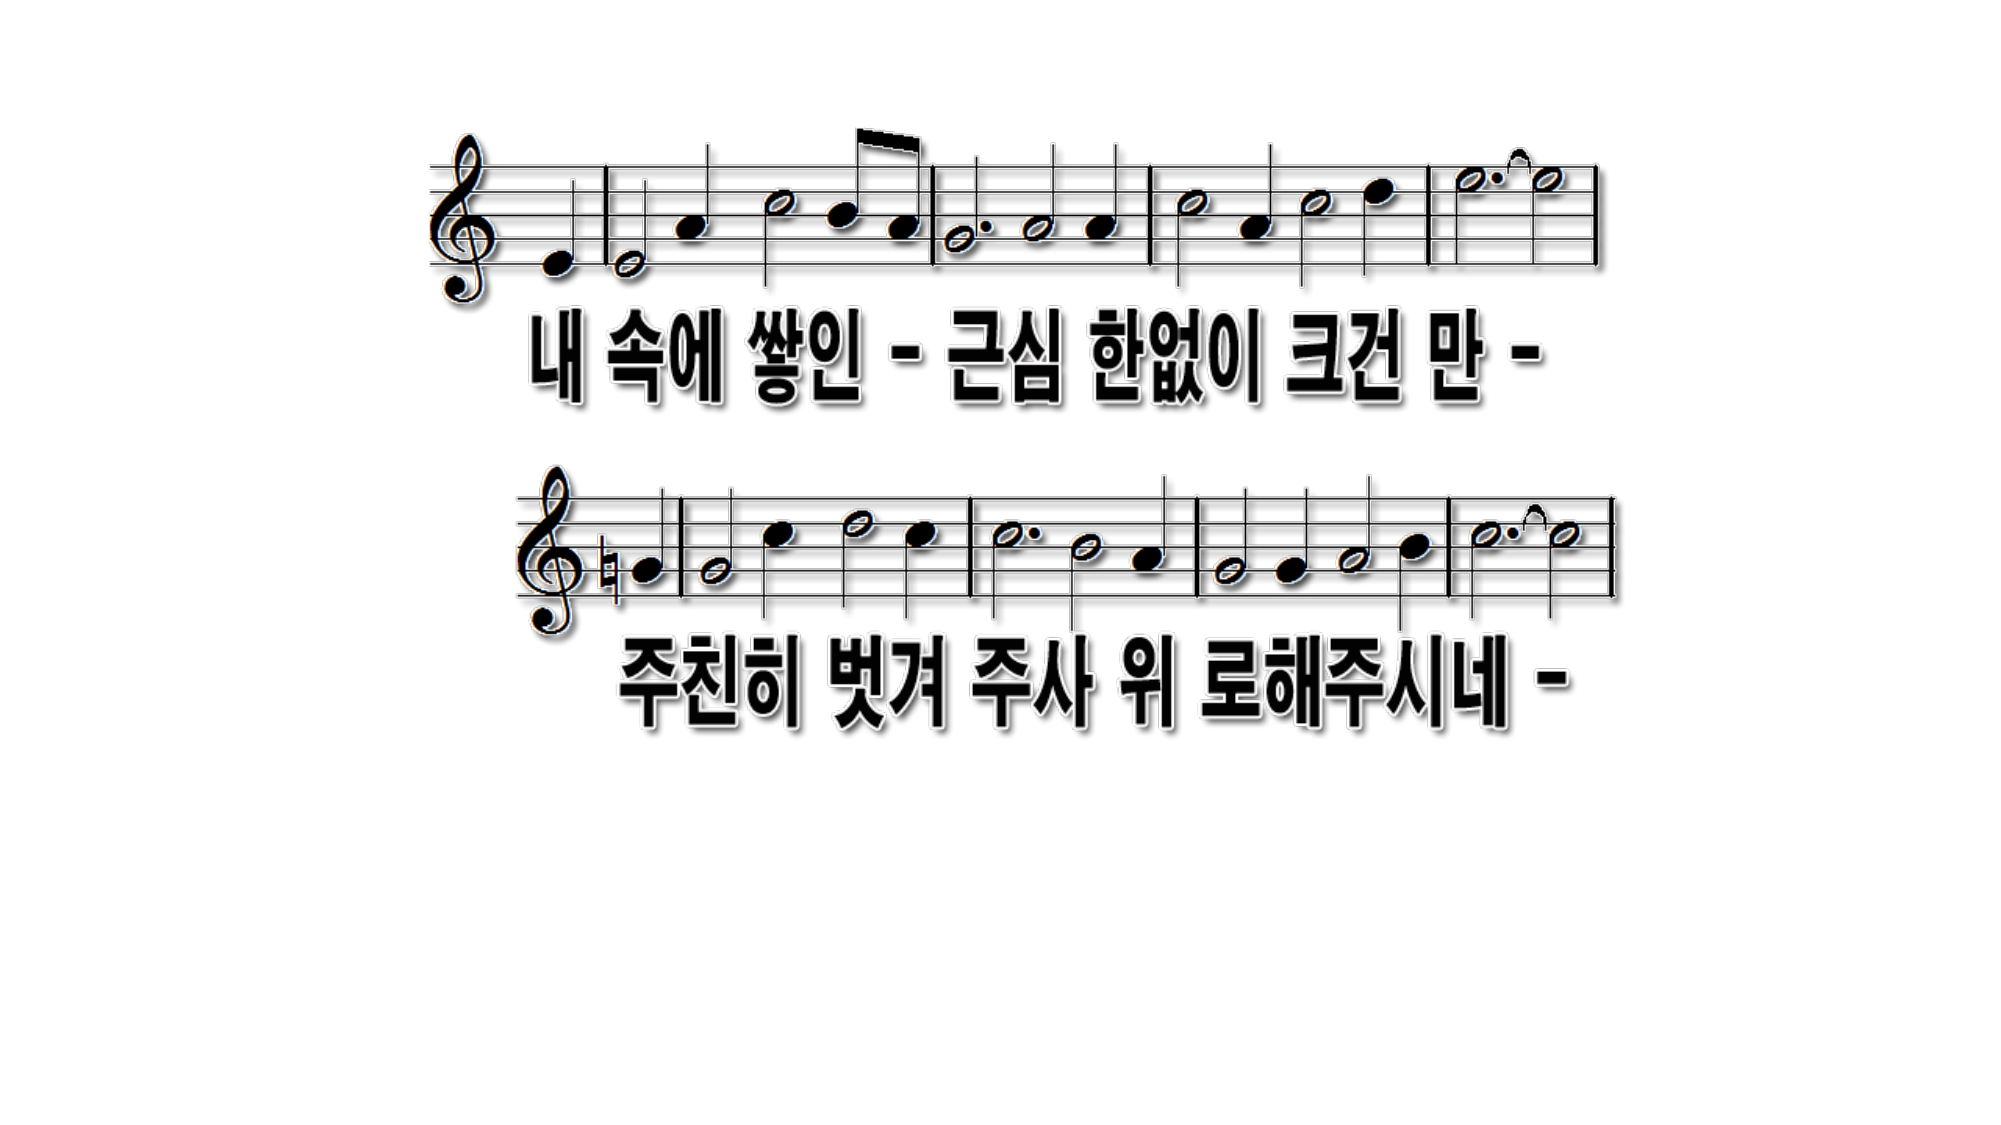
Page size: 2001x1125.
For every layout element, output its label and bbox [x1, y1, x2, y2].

picture [249, 0, 1750, 938]
